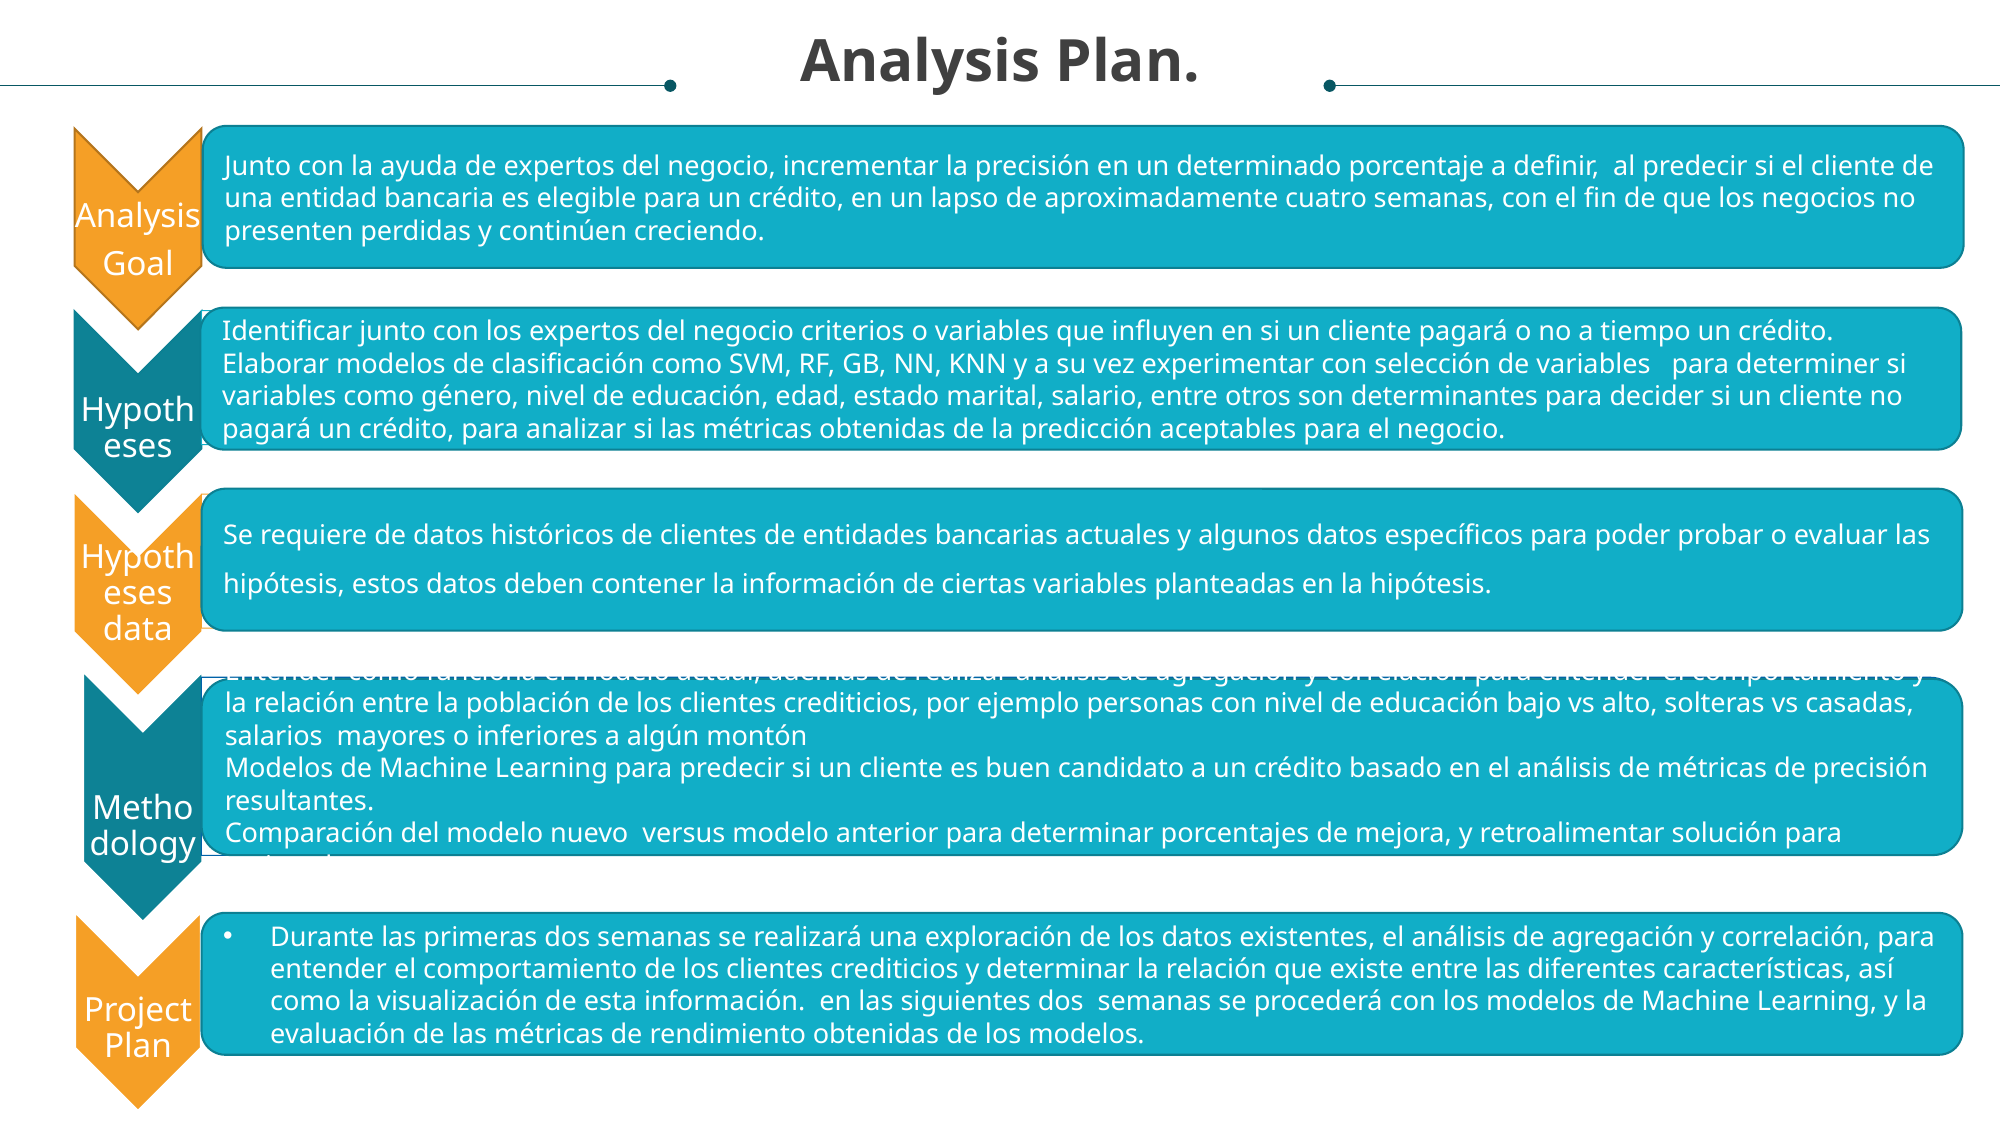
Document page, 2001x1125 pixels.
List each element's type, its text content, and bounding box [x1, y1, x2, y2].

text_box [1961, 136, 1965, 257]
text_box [74, 127, 1961, 1113]
text_box Analysis Plan. [37, 31, 1963, 165]
